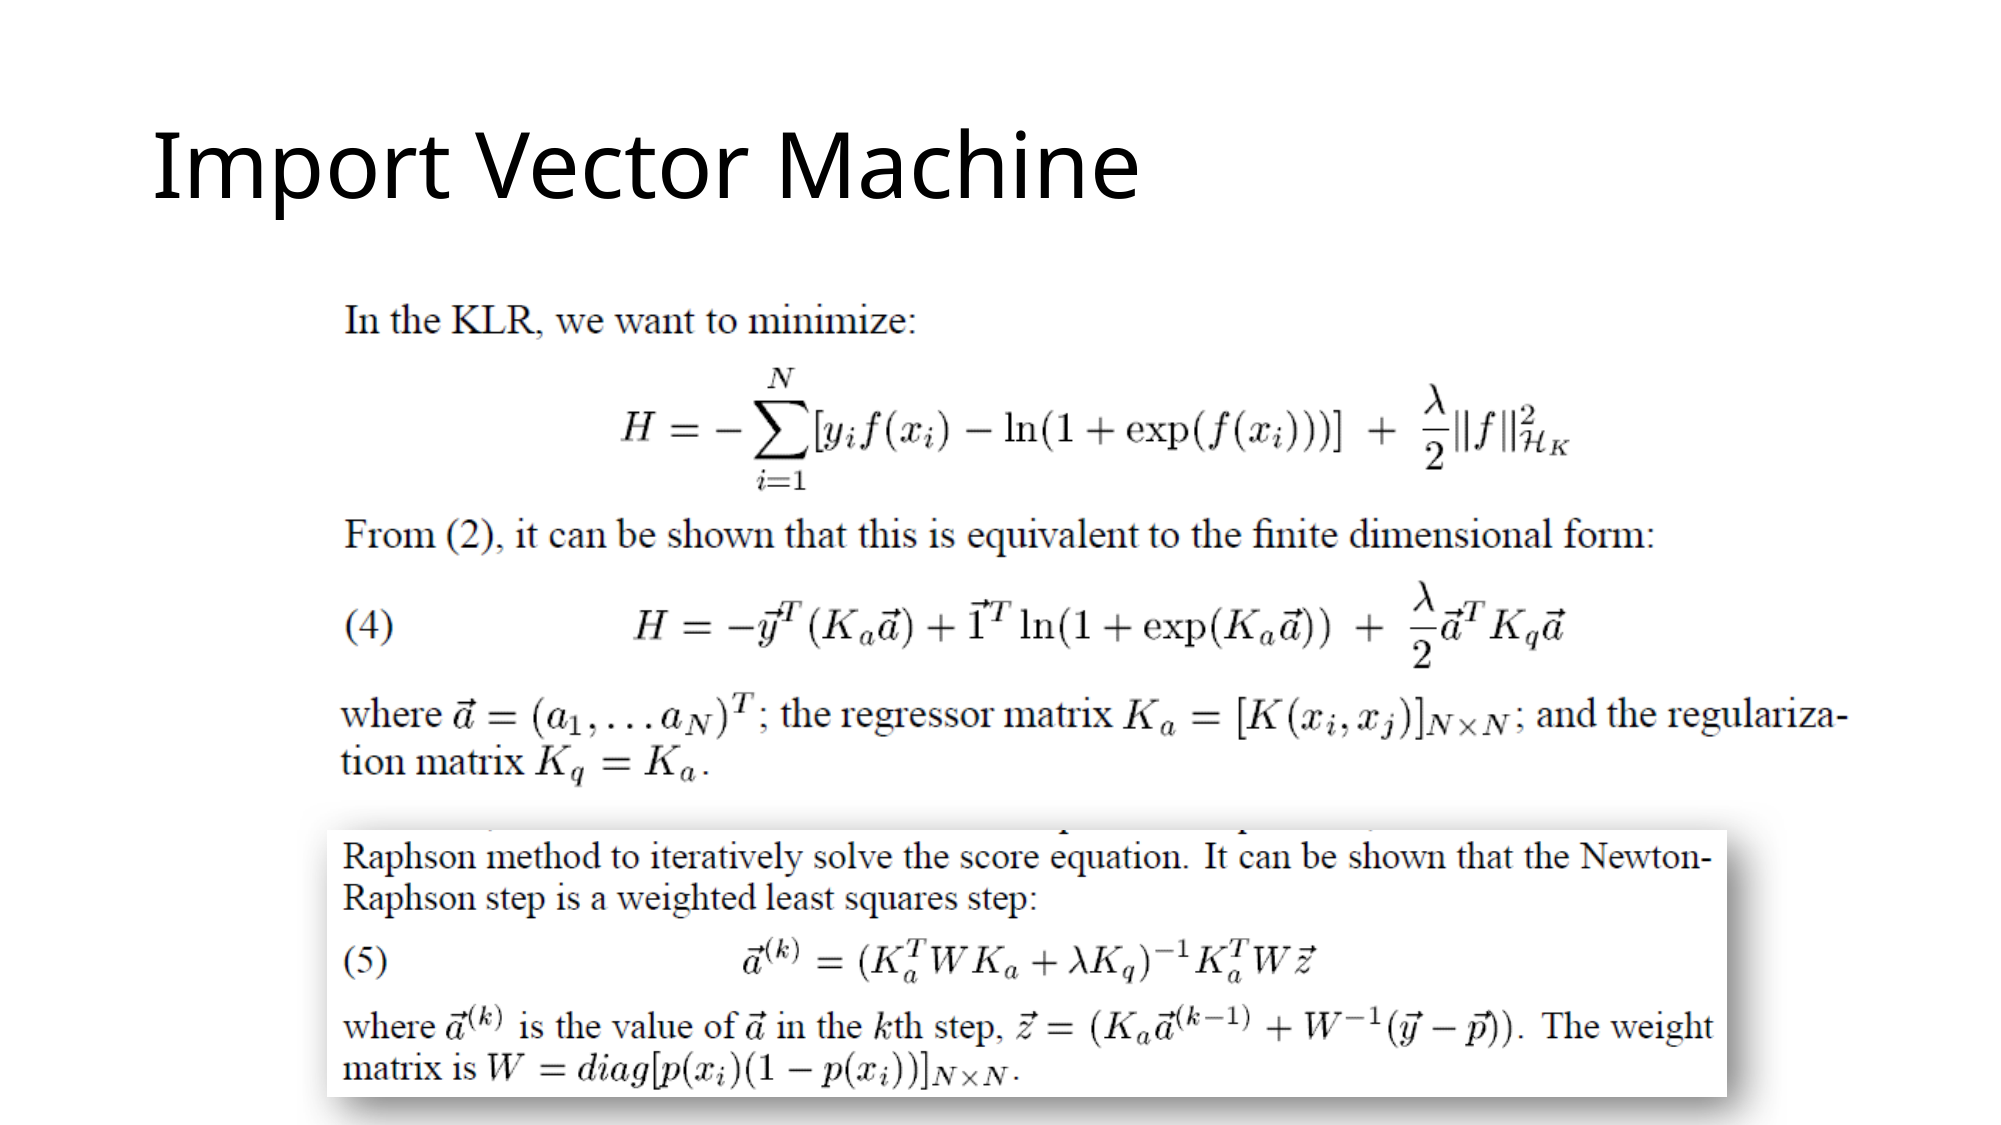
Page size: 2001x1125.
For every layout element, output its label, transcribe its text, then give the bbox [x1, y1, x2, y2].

picture [327, 830, 1727, 1097]
title Import Vector Machine [137, 59, 1863, 278]
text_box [327, 293, 1863, 789]
